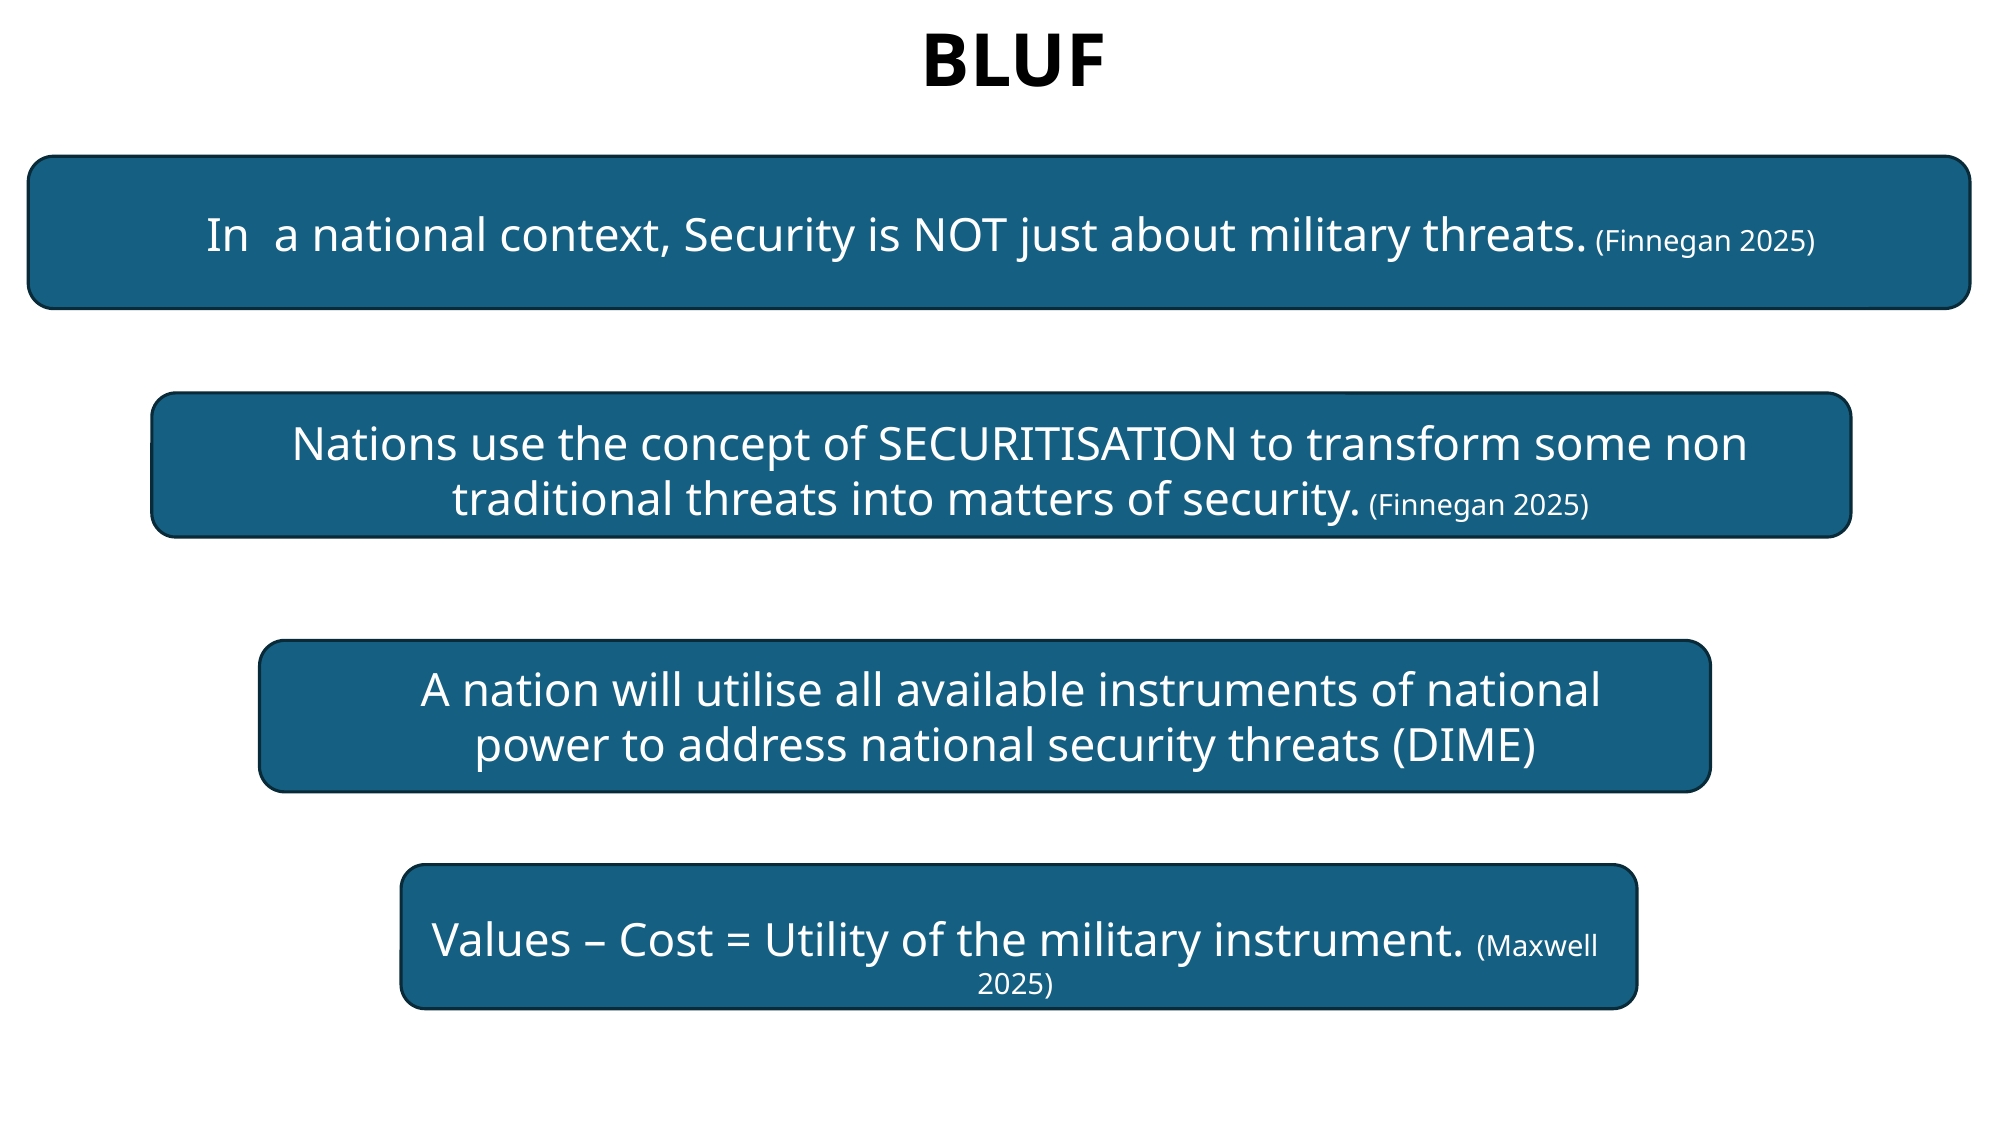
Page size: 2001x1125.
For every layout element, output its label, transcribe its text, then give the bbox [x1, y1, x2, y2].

text_box [399, 863, 1639, 902]
text_box A nation will utilise all available instruments of national power to address national security threats (DIME) [340, 652, 1683, 833]
title BLUF [151, 15, 1877, 110]
text_box Nations use the concept of SECURITISATION to transform some non traditional threats into matters of security. (Finnegan 2025) [190, 407, 1851, 577]
text_box In a national context, Security is NOT just about military threats. (Finnegan 2025) [129, 197, 1893, 268]
text_box [257, 638, 1713, 794]
text_box Values – Cost = Utility of the military instrument. (Maxwell 2025) [377, 902, 1654, 1008]
text_box [26, 154, 1972, 311]
text_box [150, 391, 1851, 539]
